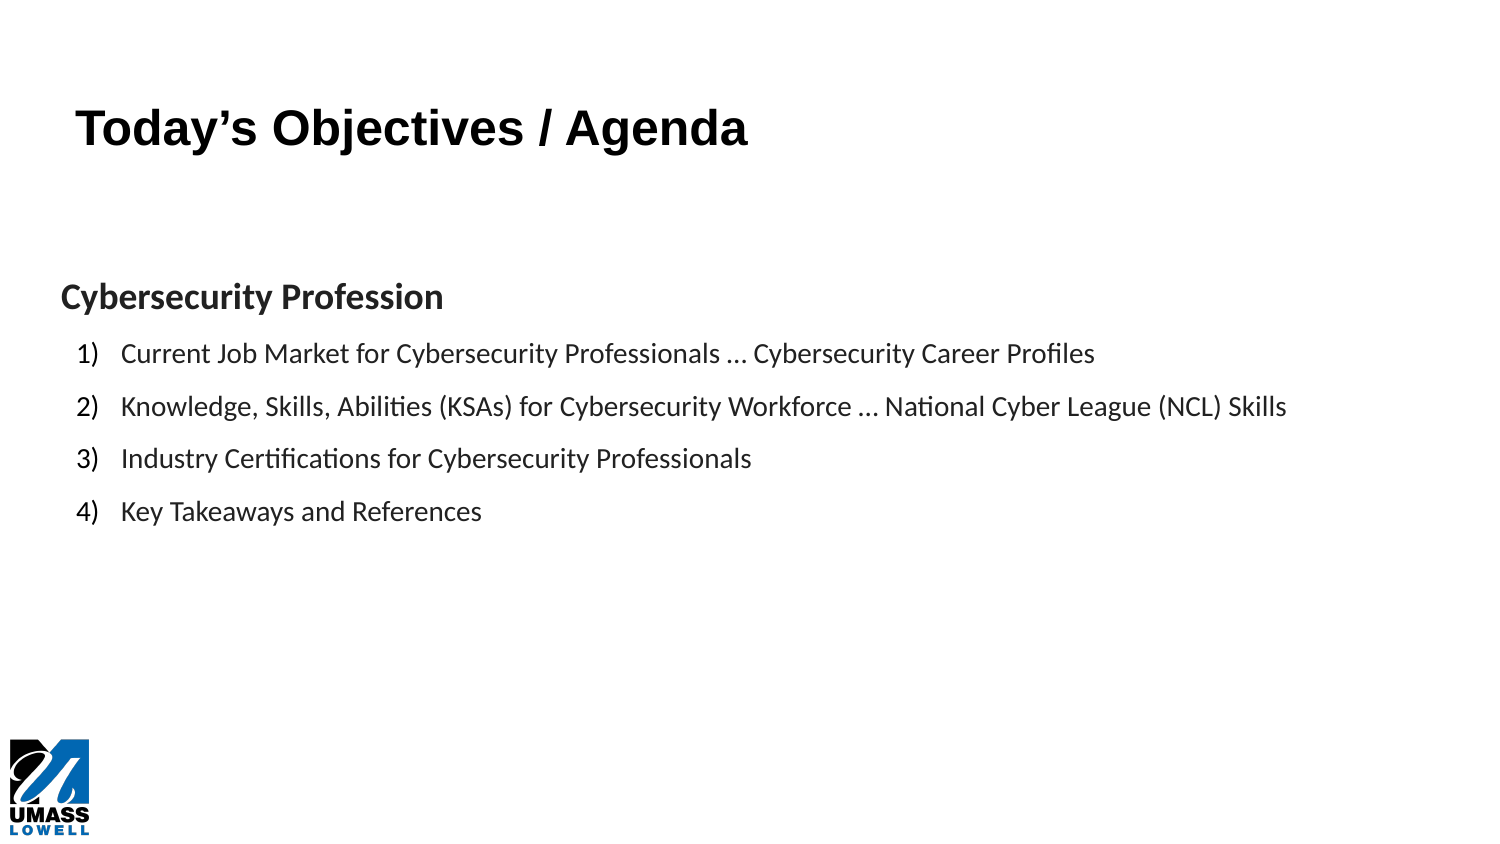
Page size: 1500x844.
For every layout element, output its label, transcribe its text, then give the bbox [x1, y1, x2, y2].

title Today’s Objectives / Agenda [60, 60, 1458, 192]
picture [9, 737, 91, 840]
list Cybersecurity Profession Current Job Market for Cybersecurity Professionals … Cybersecurity Career Profiles Knowledge, Skills, Abilities (KSAs) for Cybersecurity Workforce … National Cyber League (NCL) Skills Industry Certifications for Cybersecurity Professionals Key Takeaways and References [46, 234, 1454, 610]
